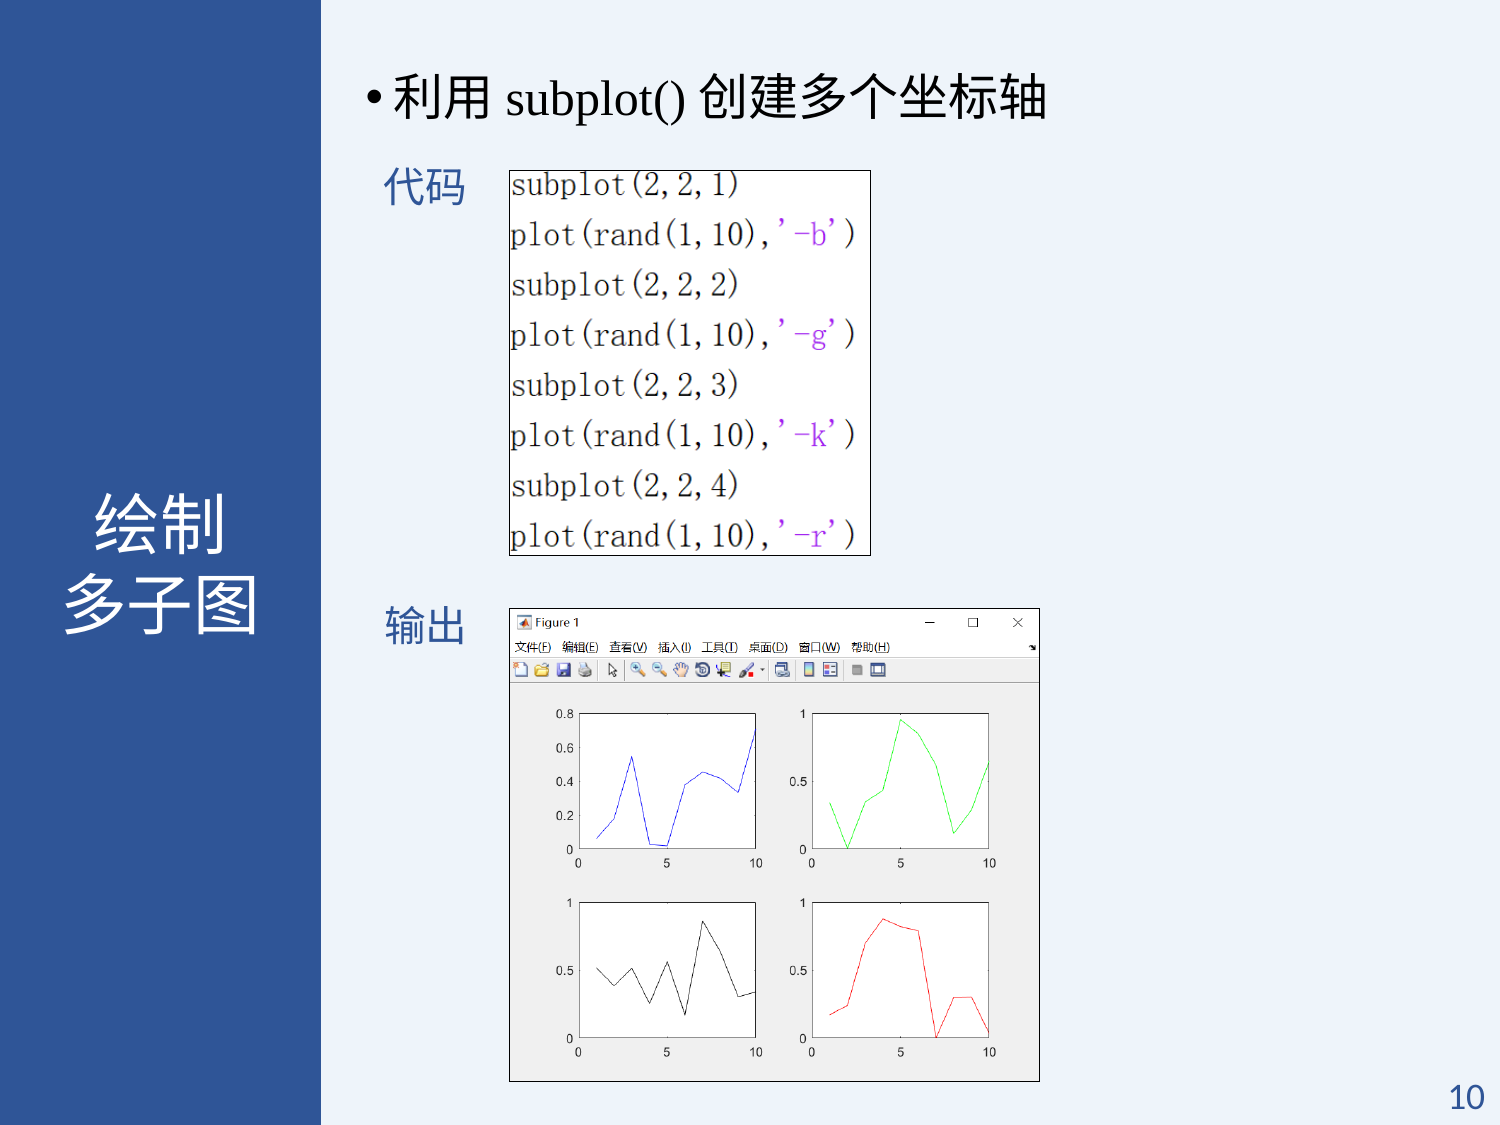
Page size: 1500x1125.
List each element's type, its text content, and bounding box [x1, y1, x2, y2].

text_box 输出 [363, 592, 489, 658]
list 利用subplot()创建多个坐标轴 [350, 58, 1472, 1053]
text_box 代码 [362, 153, 488, 219]
picture [509, 170, 871, 556]
picture [509, 608, 1040, 1082]
list 绘制 多子图 [7, 164, 314, 961]
